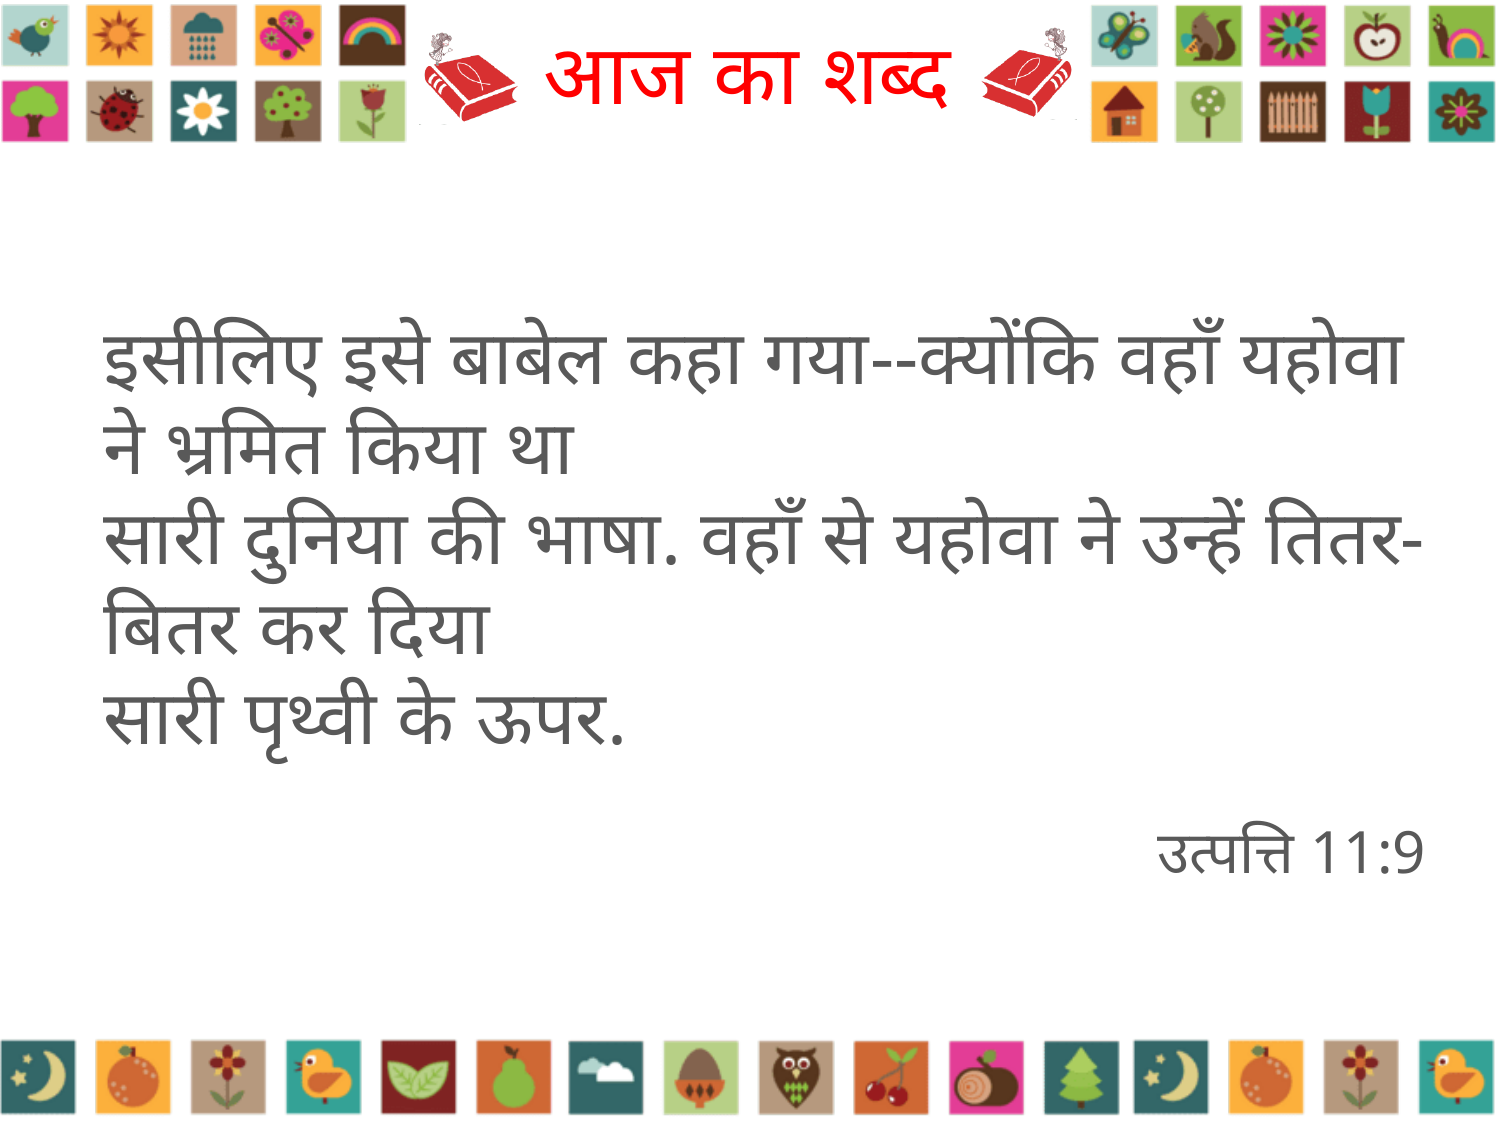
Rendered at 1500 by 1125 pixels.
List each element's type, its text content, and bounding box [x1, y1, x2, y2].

picture [950, 3, 1500, 150]
picture [0, 3, 550, 150]
text_box इसीलिए इसे बाबेल कहा गया--क्योंकि वहाँ यहोवा ने भ्रमित किया था सारी दुनिया की भाषा. वहाँ से यहोवा ने उन्हें तितर-बितर कर दिया सारी पृथ्वी के ऊपर. [88, 302, 1459, 768]
text_box उत्पत्ति 11:9 [808, 807, 1441, 893]
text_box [0, 1028, 1500, 1118]
text_box आज का शब्द [425, 13, 1077, 129]
